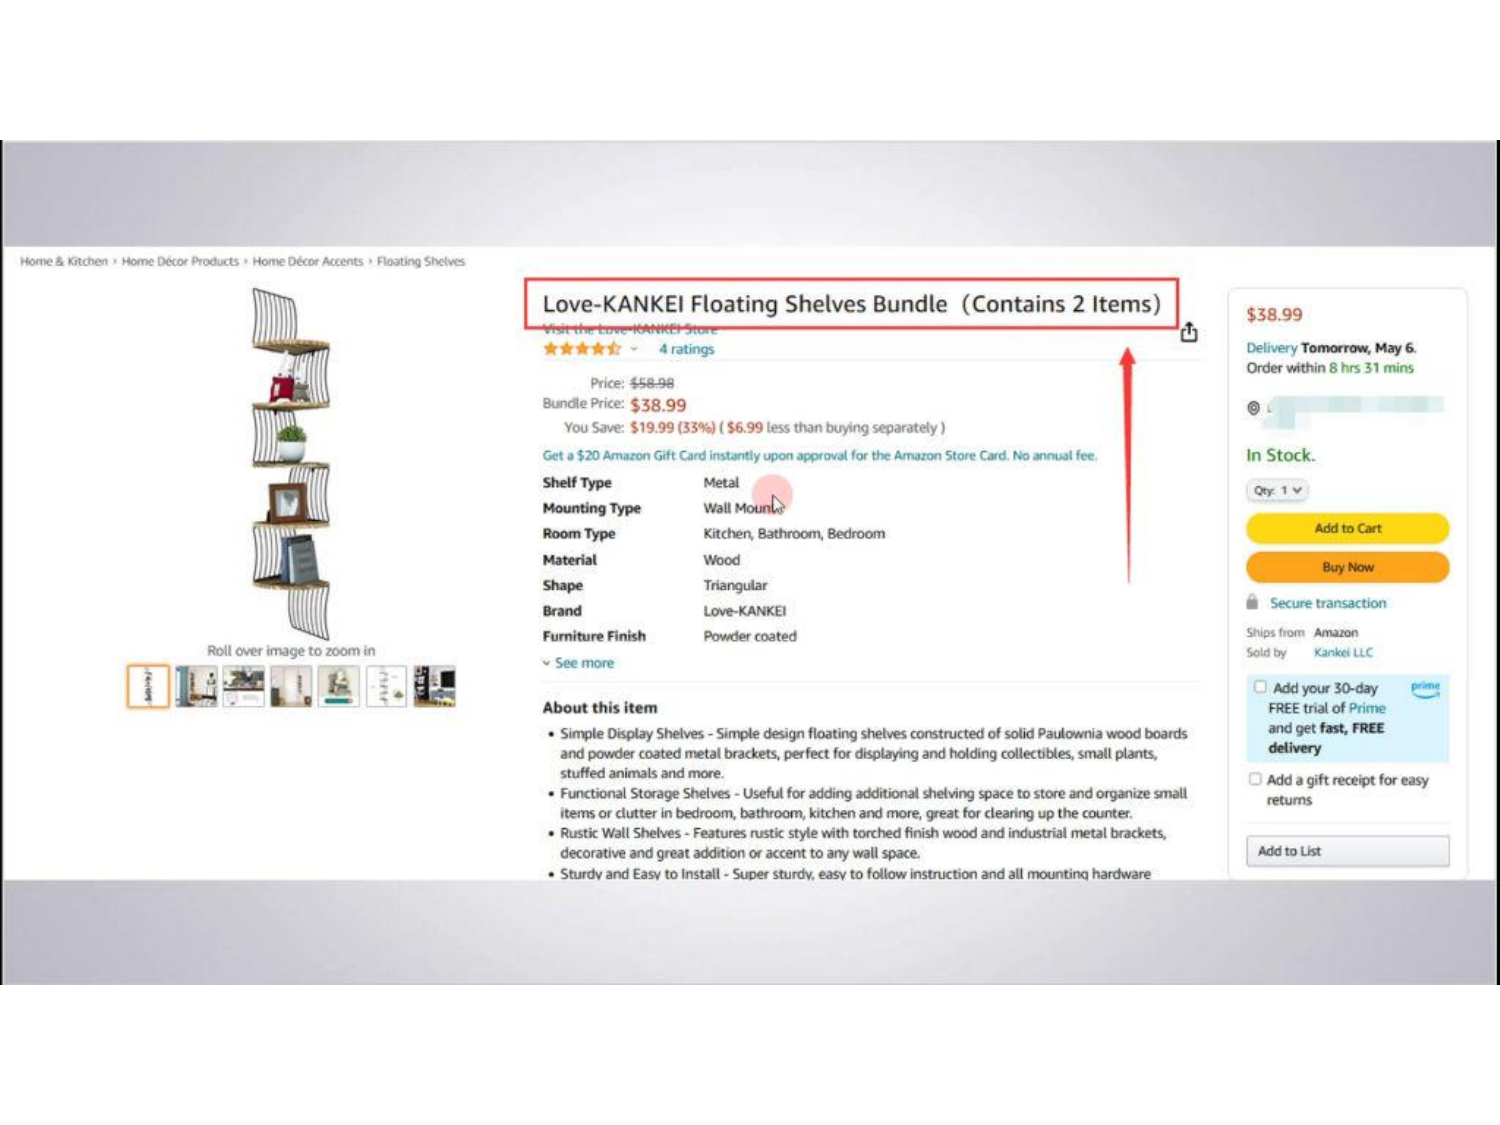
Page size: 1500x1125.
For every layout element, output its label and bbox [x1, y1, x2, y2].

picture [0, 140, 1500, 985]
